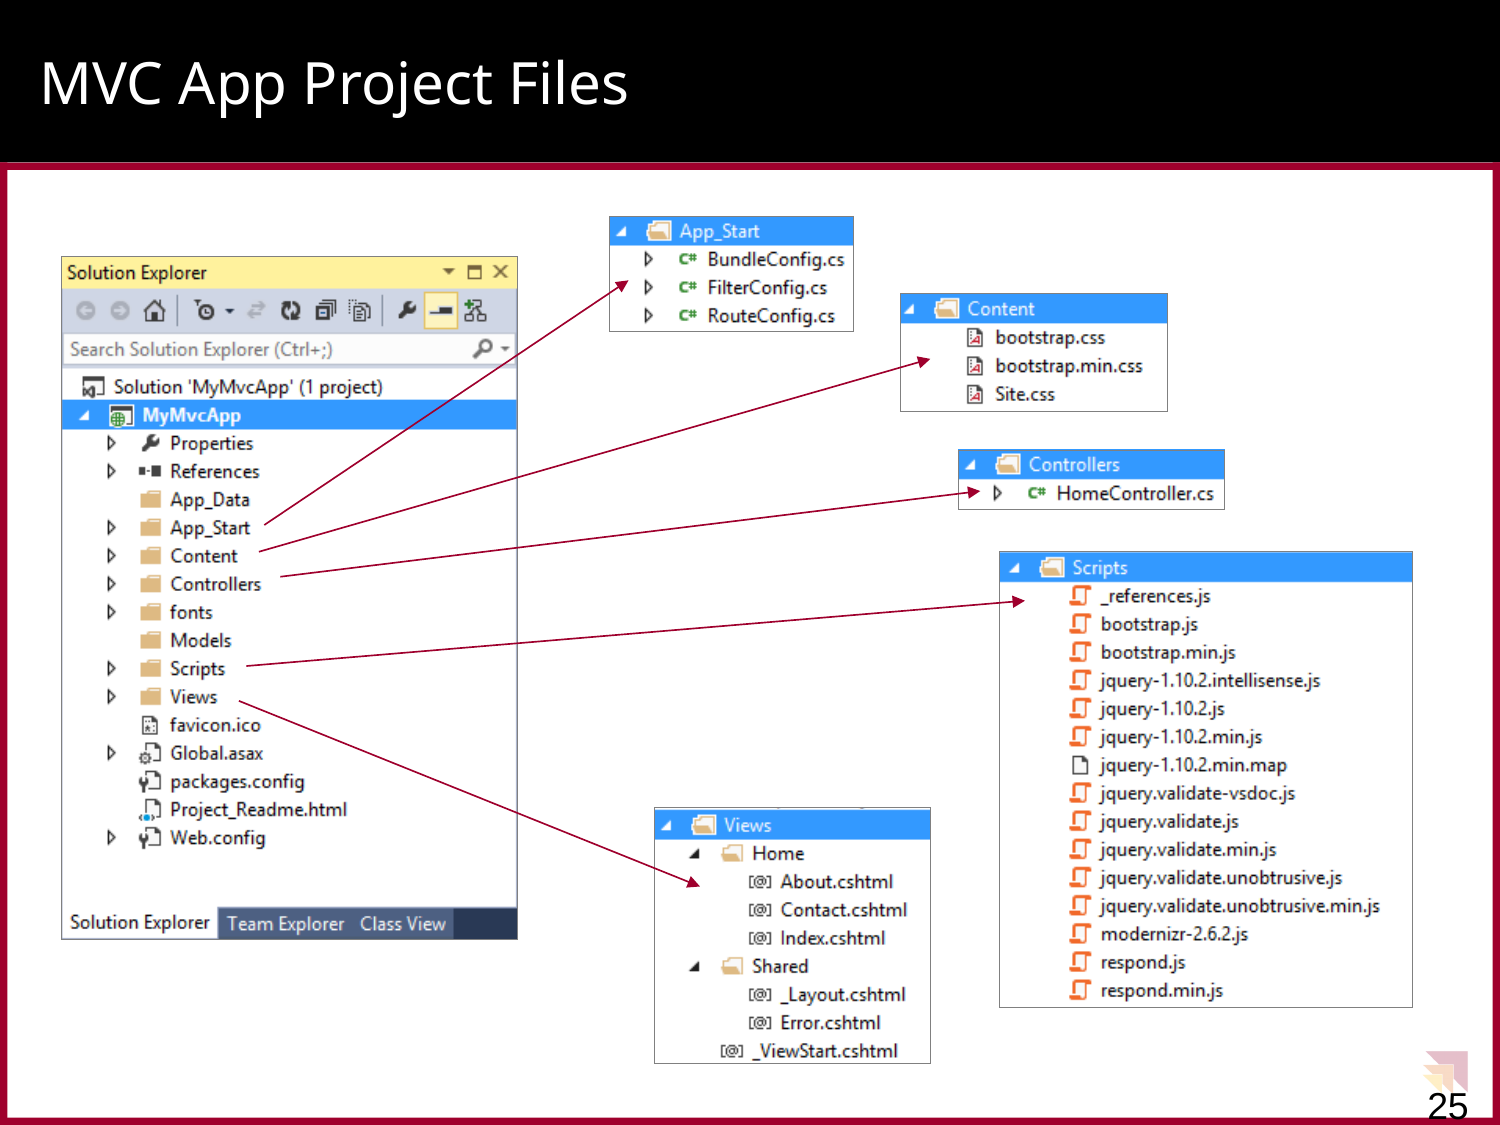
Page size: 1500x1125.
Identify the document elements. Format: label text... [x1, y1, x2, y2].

picture [999, 550, 1413, 1008]
picture [654, 807, 932, 1065]
picture [900, 292, 1169, 413]
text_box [263, 280, 629, 357]
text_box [258, 358, 931, 553]
picture [609, 215, 854, 333]
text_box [238, 700, 701, 887]
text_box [246, 600, 1026, 667]
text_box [280, 490, 981, 577]
picture [61, 256, 519, 940]
title MVC App Project Files [24, 12, 1438, 150]
slide_number 25 [1412, 1074, 1488, 1113]
picture [958, 449, 1225, 510]
